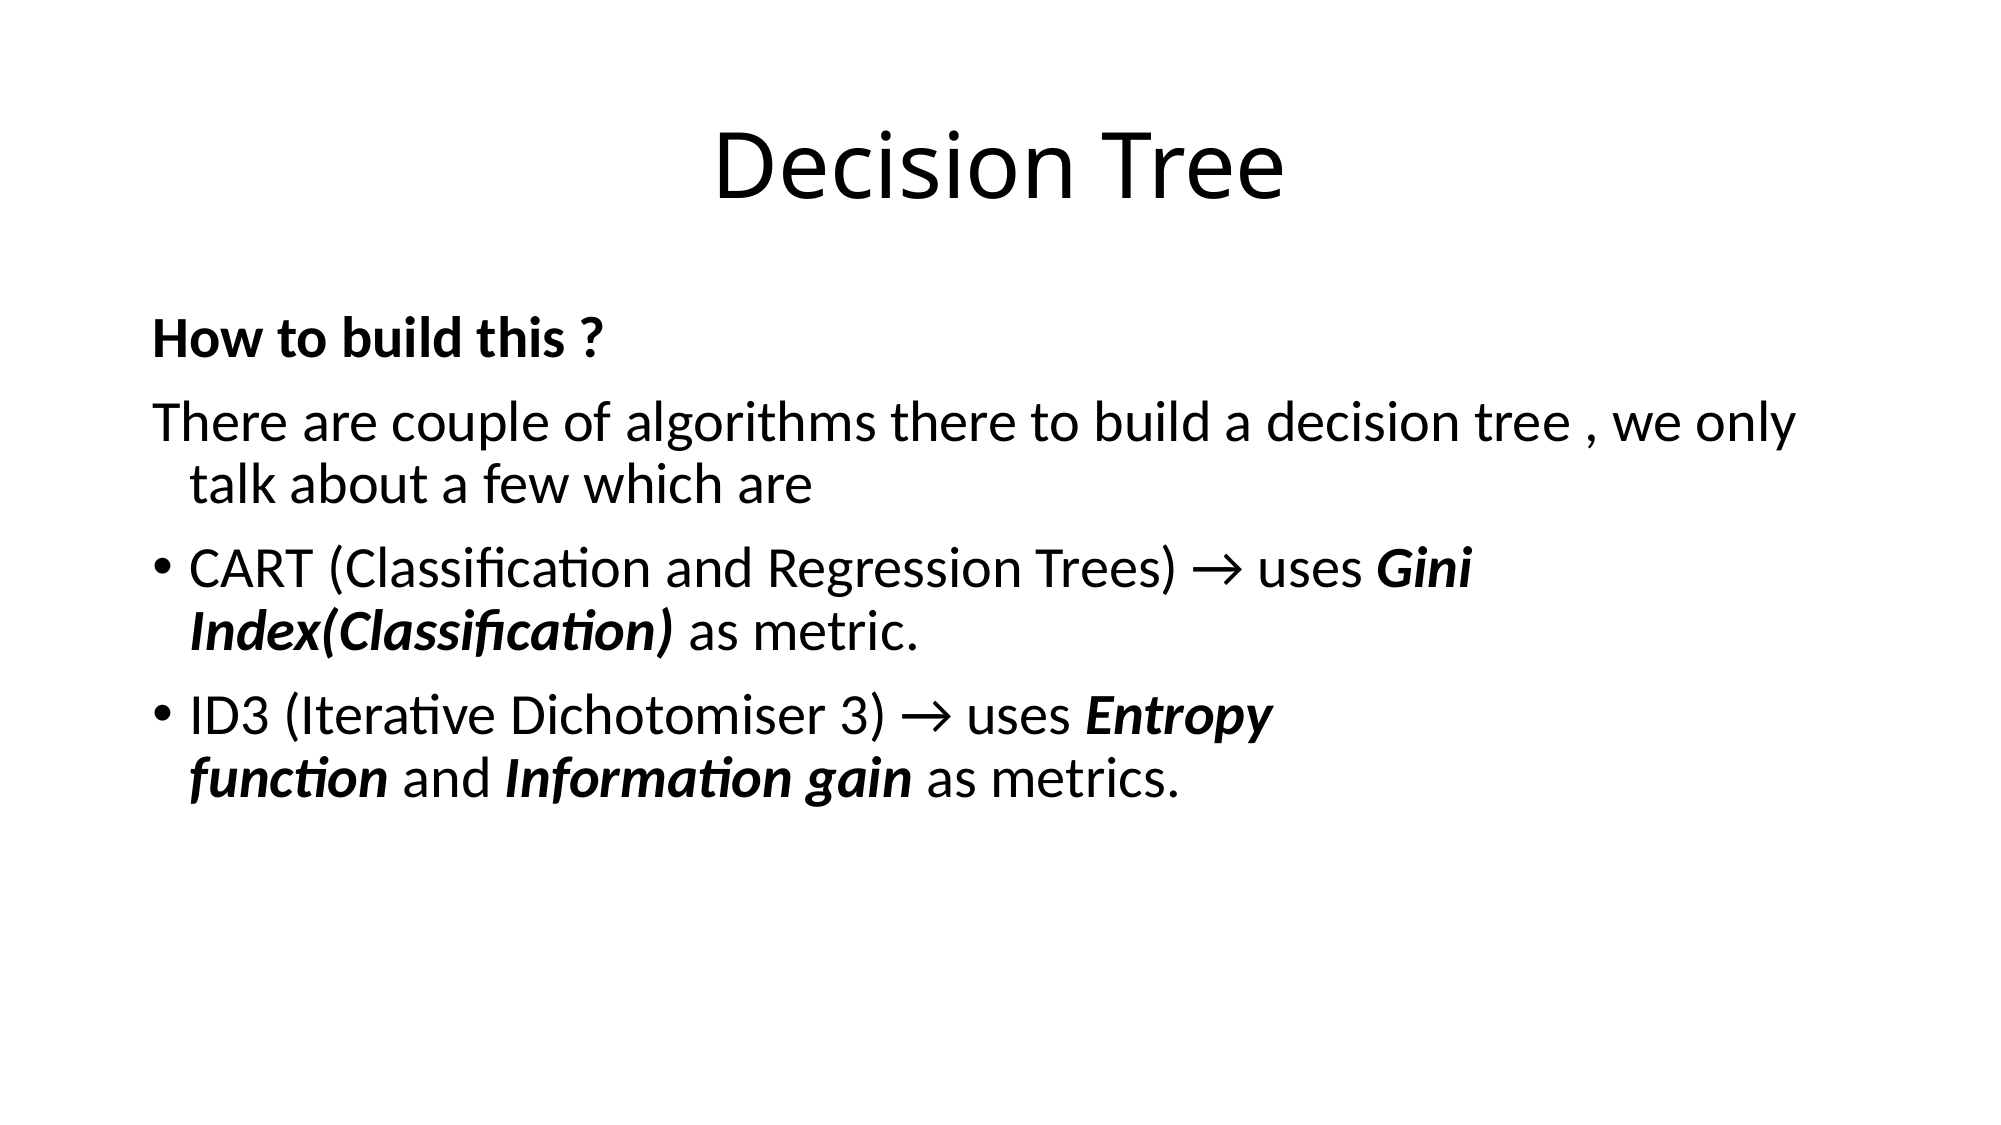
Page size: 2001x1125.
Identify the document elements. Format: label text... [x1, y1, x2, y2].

title Decision Tree [137, 59, 1863, 278]
list How to build this ? There are couple of algorithms there to build a decision tree , we only talk about a few which are CART (Classification and Regression Trees) → uses Gini Index(Classification) as metric. ID3 (Iterative Dichotomiser 3) → uses Entropy function and Information gain as metrics. [137, 299, 1863, 1014]
